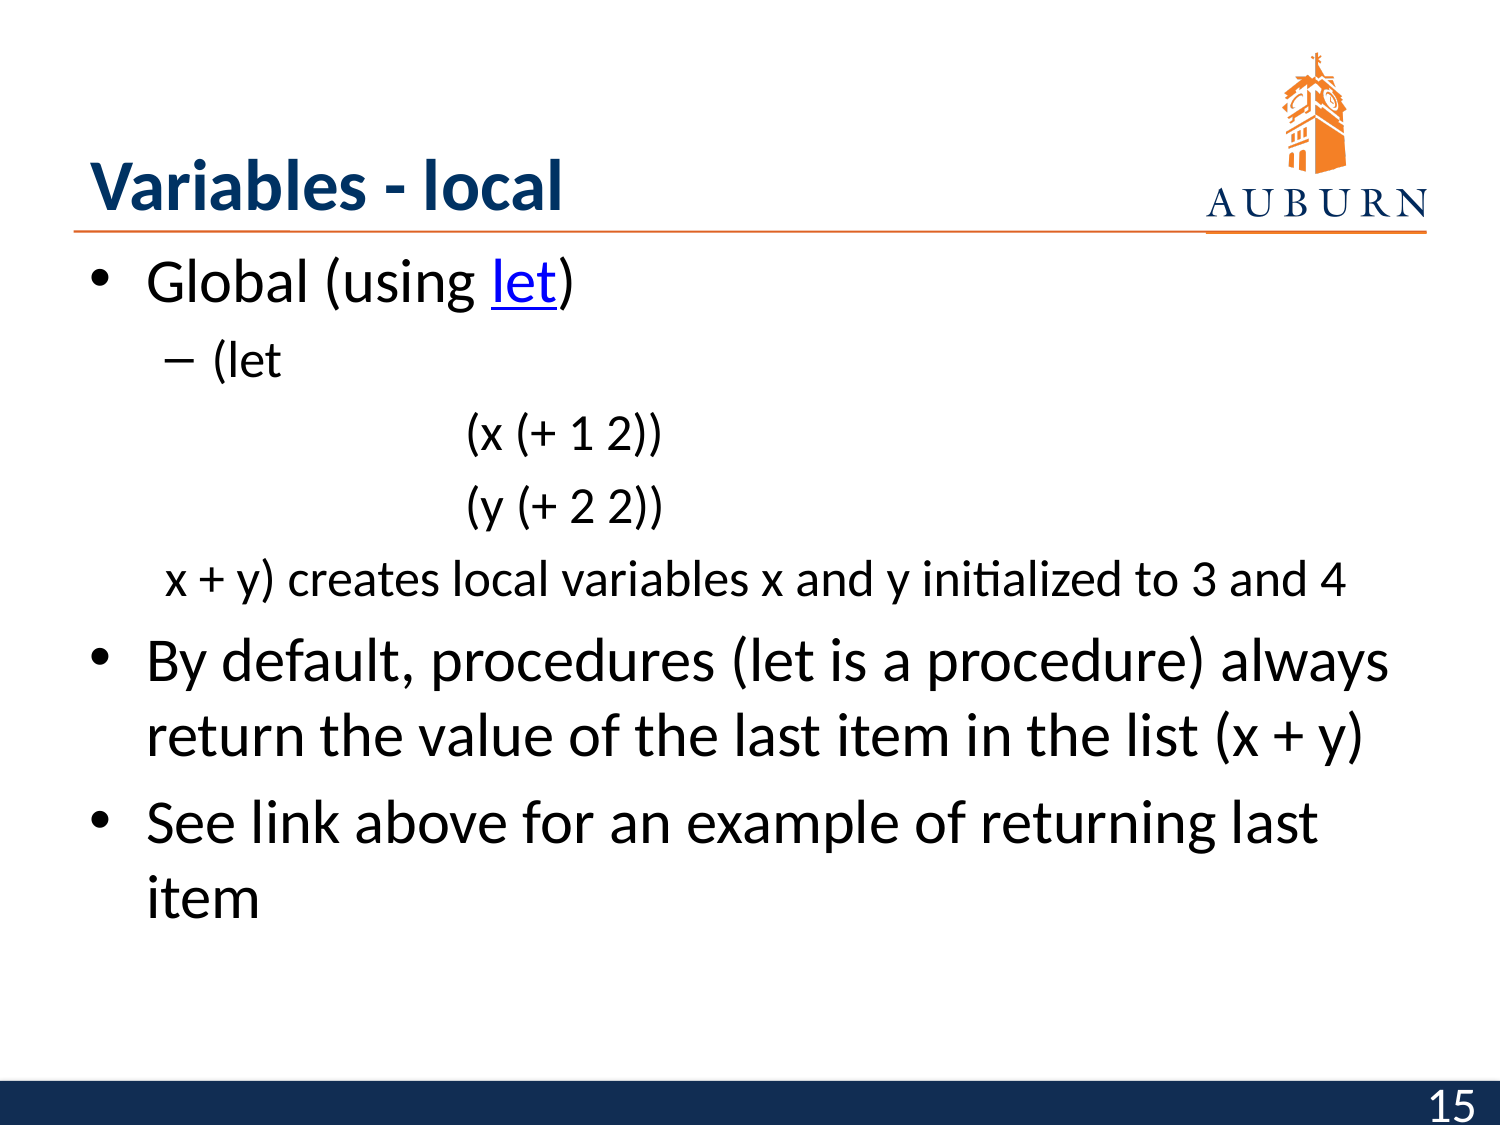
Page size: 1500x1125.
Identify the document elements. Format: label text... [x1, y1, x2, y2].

slide_number 15 [1154, 1080, 1492, 1125]
list Global (using let) (let (x (+ 1 2)) (y (+ 2 2)) x + y) creates local variables x and y initialized to 3 and 4 By default, procedures (let is a procedure) always return the value of the last item in the list (x + y) See link above for an example of returning last item [75, 232, 1425, 975]
title Variables - local [75, 45, 1031, 232]
